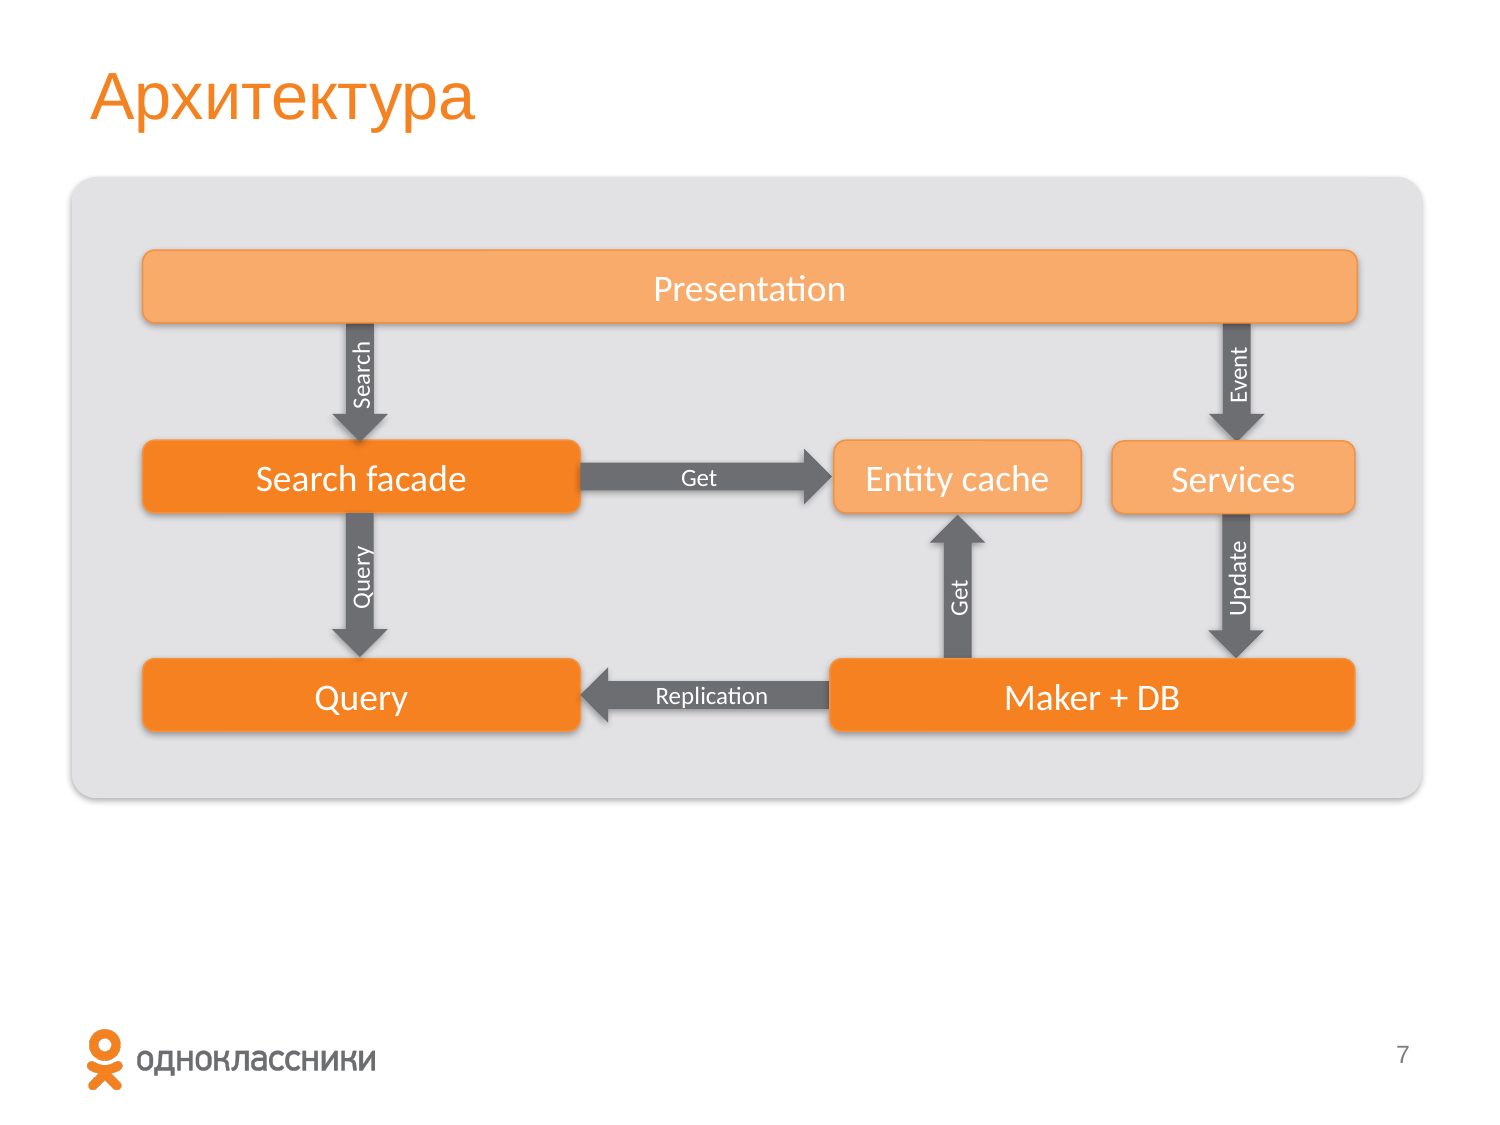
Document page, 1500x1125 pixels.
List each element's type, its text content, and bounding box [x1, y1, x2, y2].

text_box Services [1111, 440, 1356, 515]
text_box [70, 176, 1423, 799]
text_box Maker + DB [829, 657, 1356, 732]
text_box Get [579, 448, 828, 506]
text_box Entity cache [833, 439, 1083, 514]
slide_number 6 [1074, 1023, 1425, 1084]
text_box Search facade [141, 439, 582, 514]
text_box Replication [579, 666, 824, 724]
text_box Event [1208, 331, 1266, 439]
text_box Search [331, 331, 389, 443]
text_box Update [1207, 522, 1265, 656]
text_box Query [331, 512, 389, 658]
text_box Query [141, 657, 582, 732]
title Архитектура [75, 45, 1425, 159]
text_box Presentation [141, 249, 1358, 324]
picture [87, 1028, 375, 1090]
text_box Get [929, 514, 987, 656]
